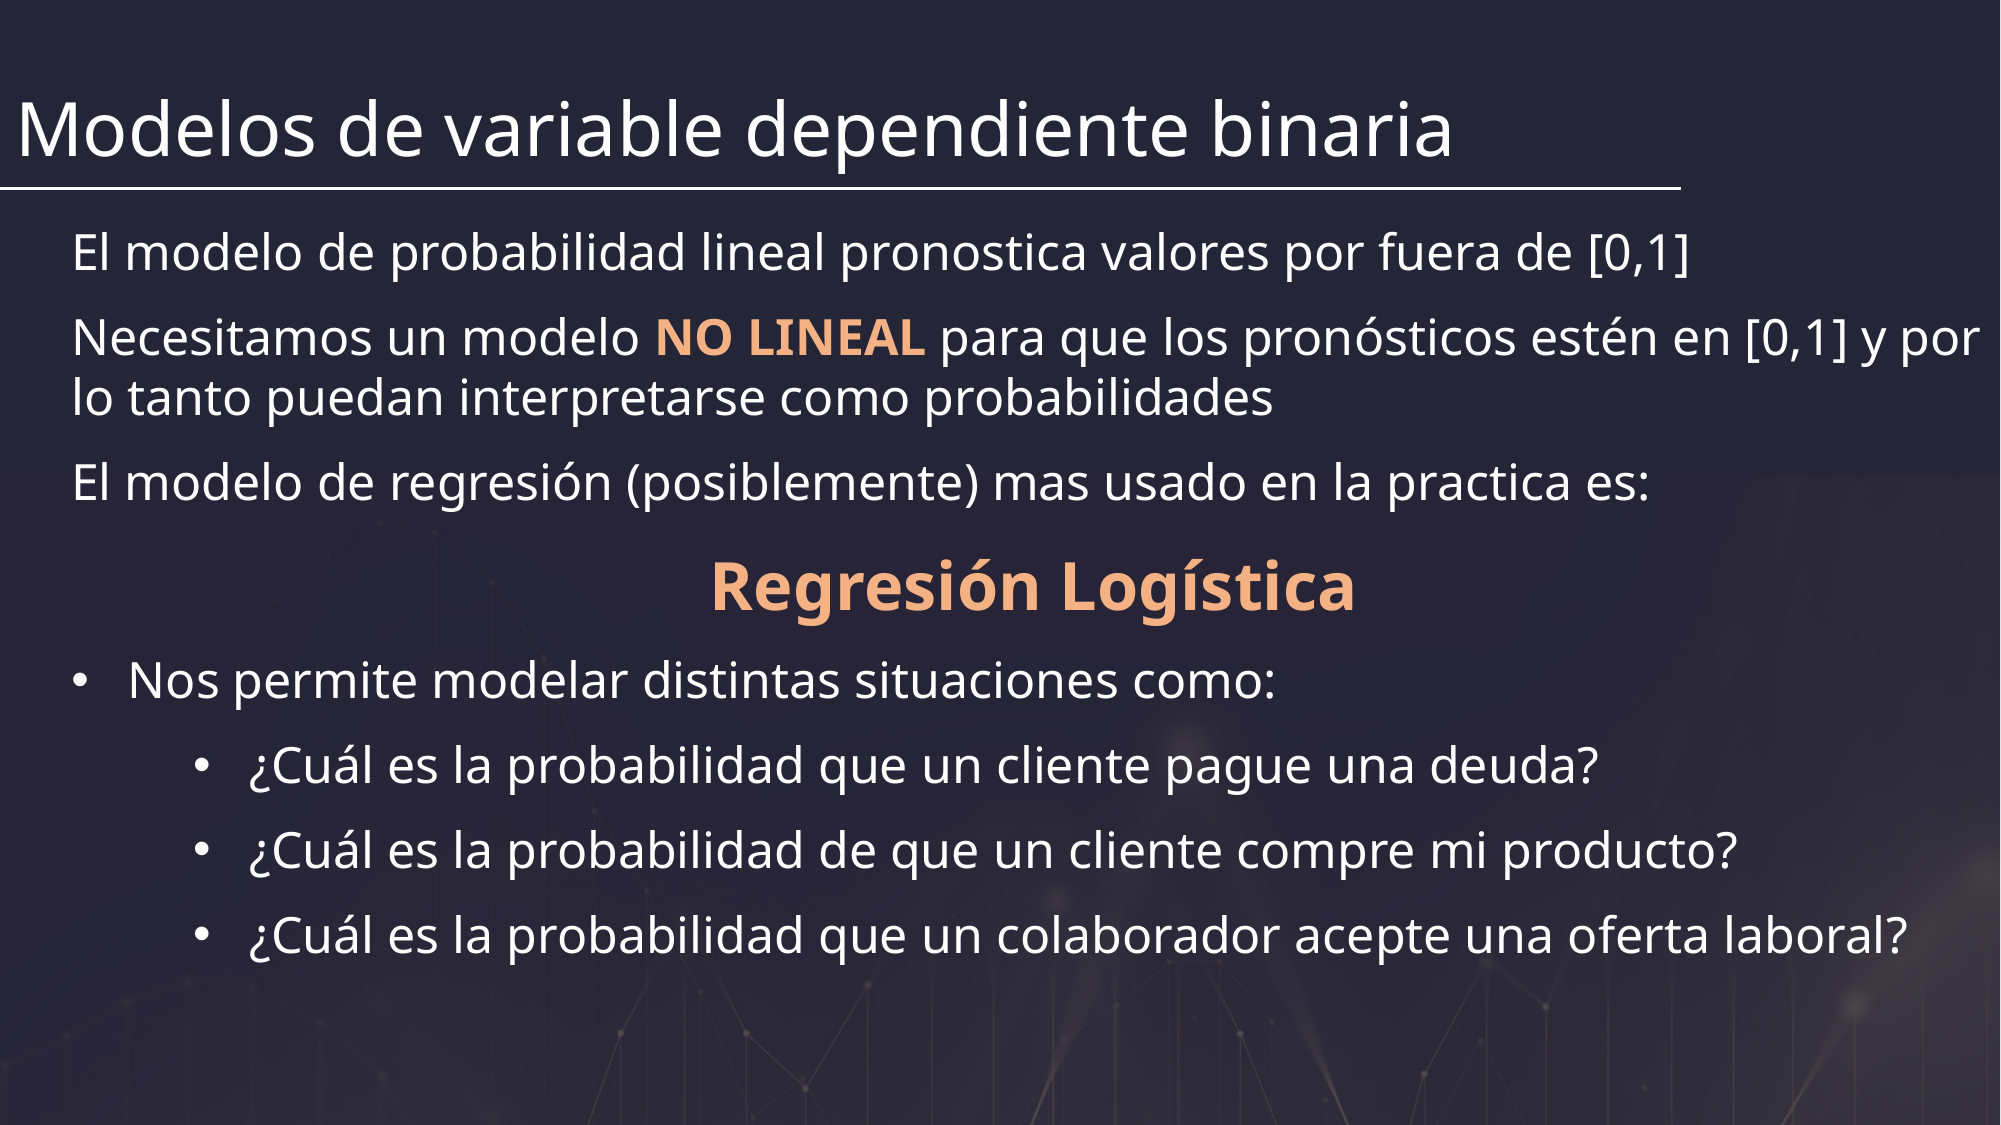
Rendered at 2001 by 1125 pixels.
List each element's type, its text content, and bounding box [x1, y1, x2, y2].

text_box El modelo de probabilidad lineal pronostica valores por fuera de [0,1] Necesitamos un modelo NO LINEAL para que los pronósticos estén en [0,1] y por lo tanto puedan interpretarse como probabilidades El modelo de regresión (posiblemente) mas usado en la practica es: Regresión Logística Nos permite modelar distintas situaciones como: ¿Cuál es la probabilidad que un cliente pague una deuda? ¿Cuál es la probabilidad de que un cliente compre mi producto? ¿Cuál es la probabilidad que un colaborador acepte una oferta laboral? [56, 213, 2000, 971]
picture [0, 0, 2001, 1125]
text_box Modelos de variable dependiente binaria [0, 50, 1743, 214]
